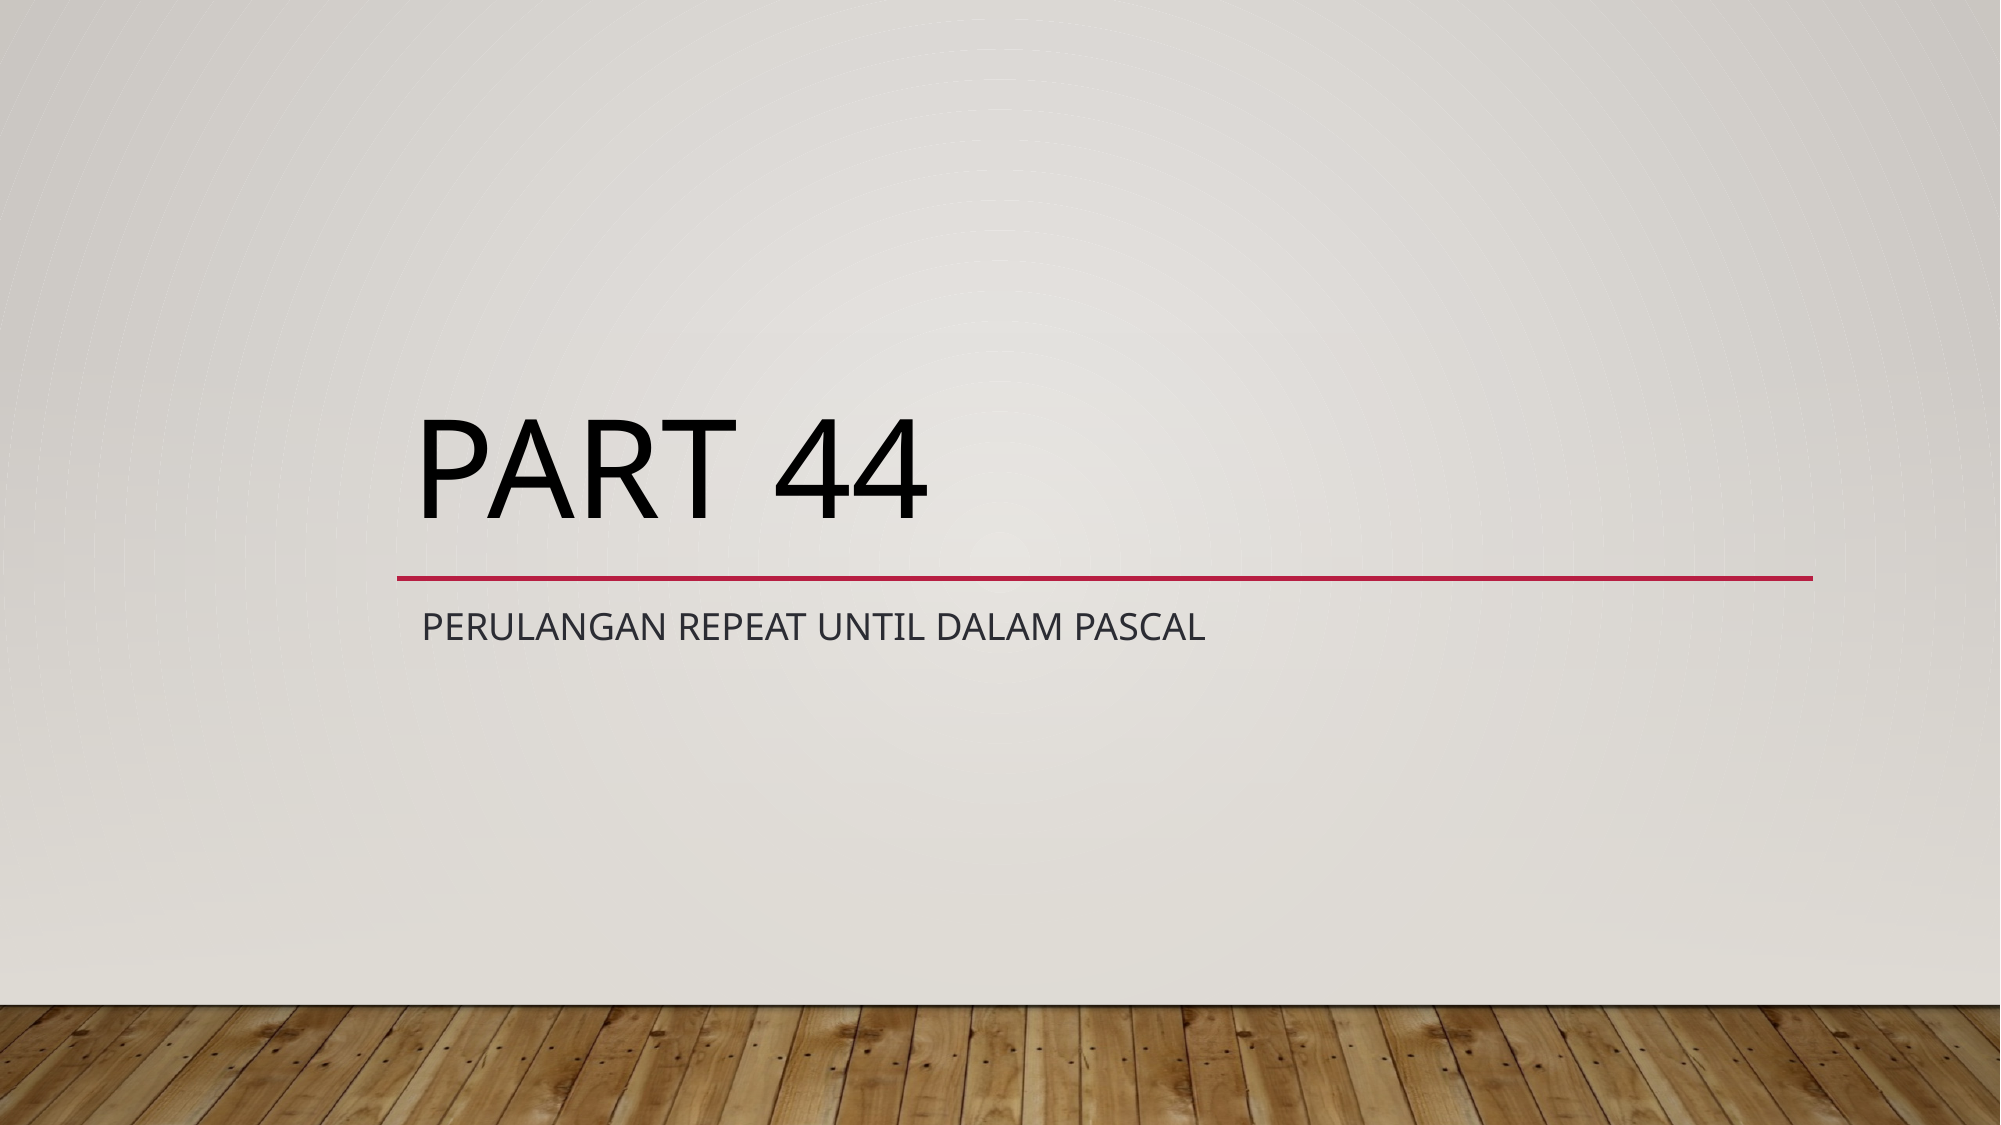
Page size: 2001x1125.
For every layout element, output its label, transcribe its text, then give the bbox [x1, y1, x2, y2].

subtitle Perulangan REPEAT UNTIL dalam Pascal [396, 579, 1814, 740]
picture [0, 1005, 2000, 1125]
title PART 44 [396, 131, 1814, 549]
